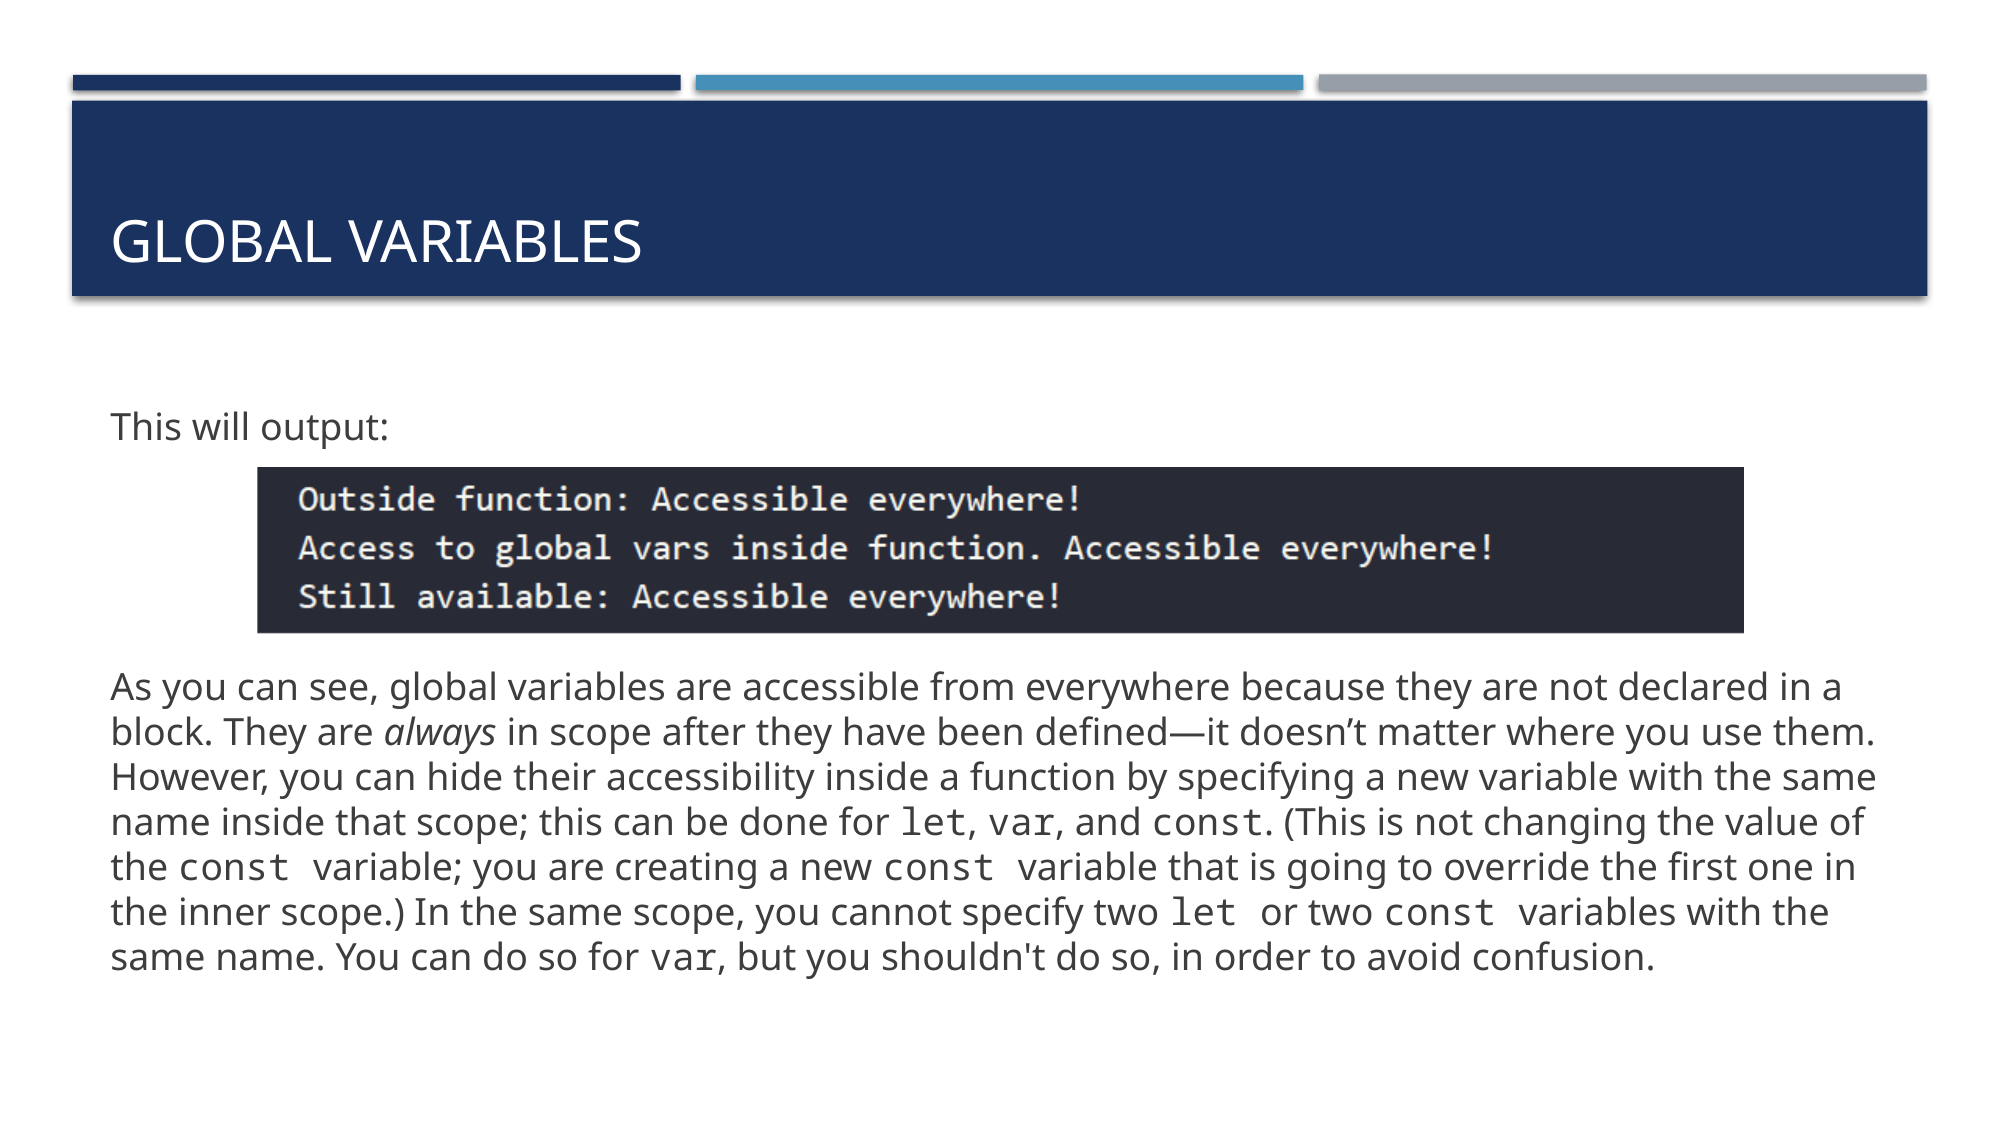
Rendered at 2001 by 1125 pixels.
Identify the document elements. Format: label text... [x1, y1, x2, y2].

picture [255, 466, 1745, 636]
list This will output: As you can see, global variables are accessible from everywhere because they are not declared in a block. They are always in scope after they have been defined—it doesn’t matter where you use them. However, you can hide their accessibility inside a function by specifying a new variable with the same name inside that scope; this can be done for let, var, and const. (This is not changing the value of the const variable; you are creating a new const variable that is going to override the first one in the inner scope.) In the same scope, you cannot specify two let or two const variables with the same name. You can do so for var, but you shouldn't do so, in order to avoid confusion. [95, 337, 1905, 1045]
title Global variables [95, 115, 1905, 282]
